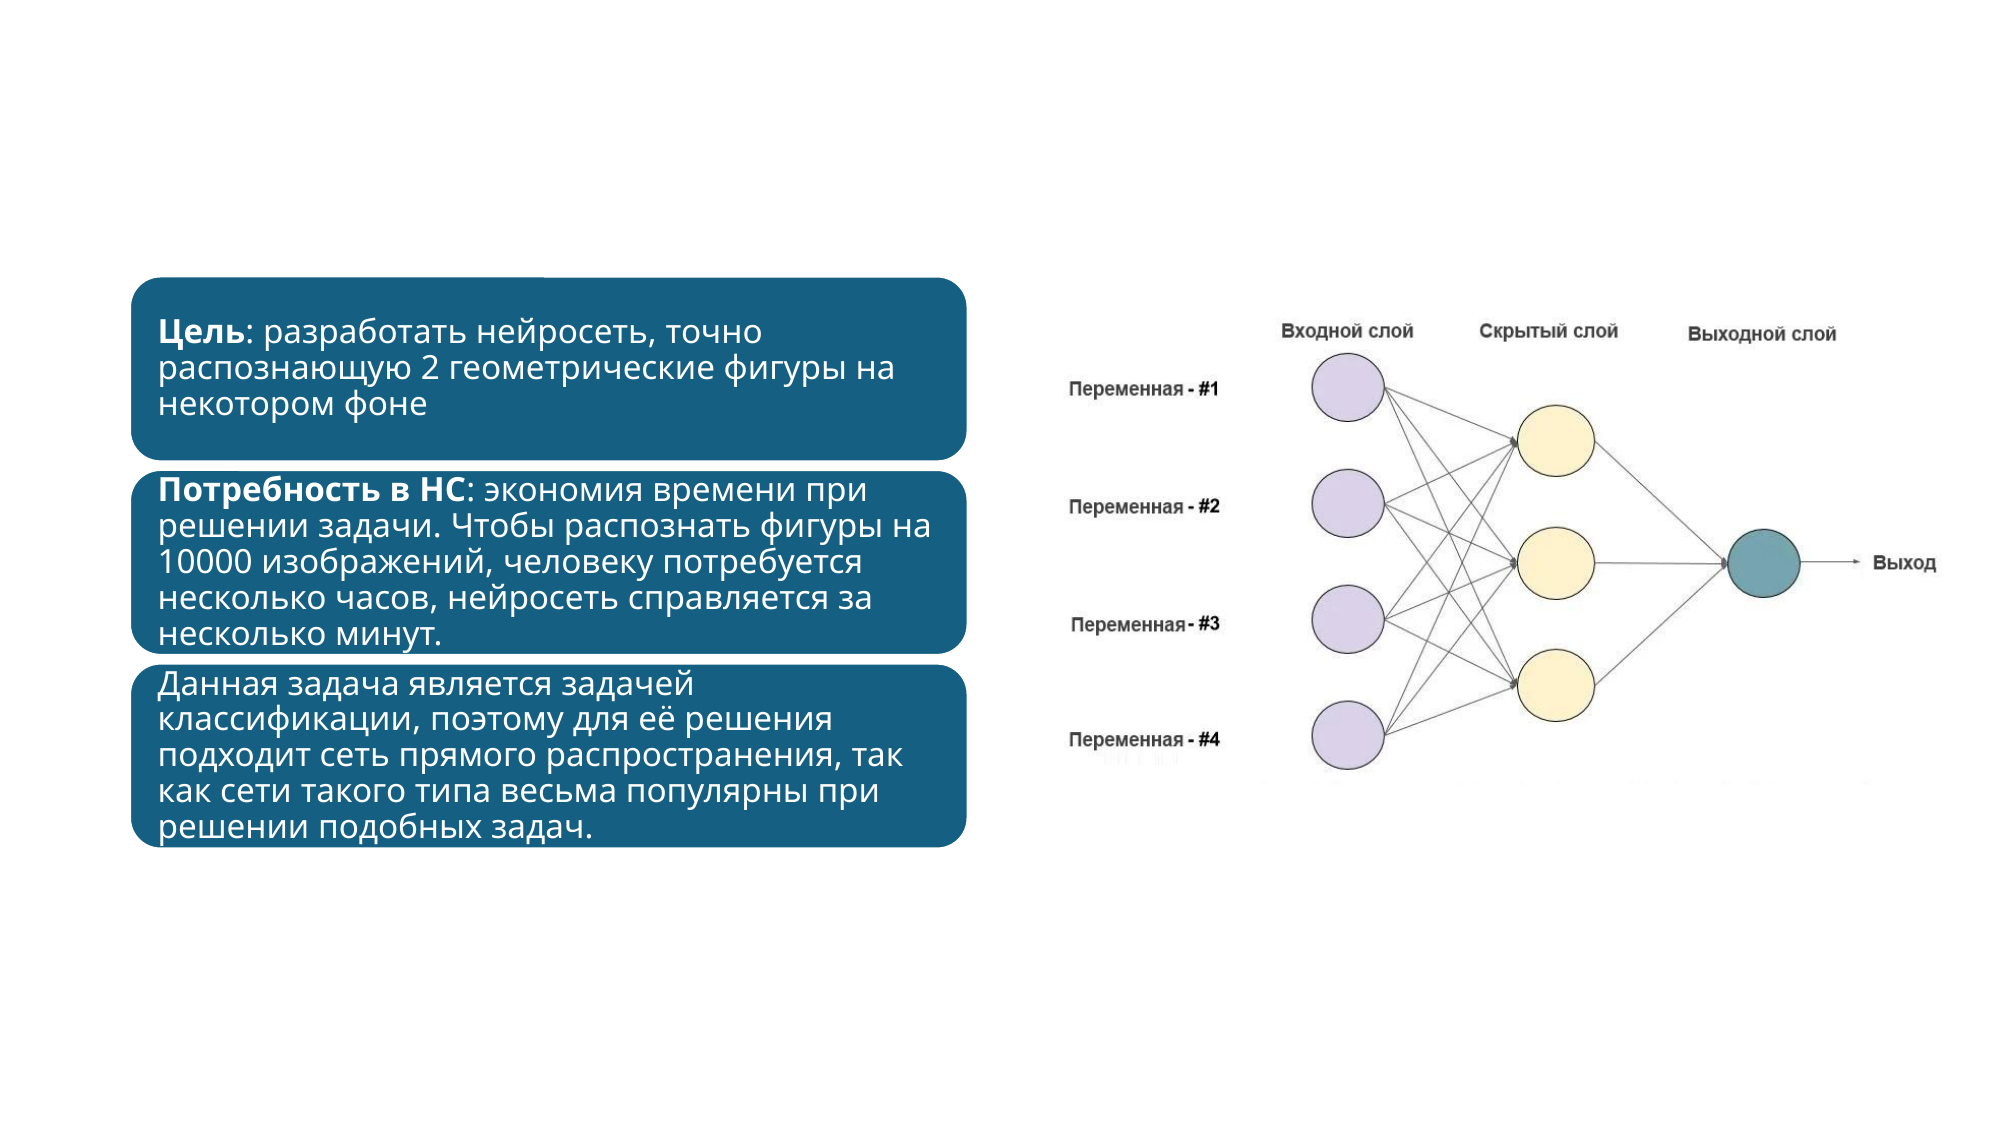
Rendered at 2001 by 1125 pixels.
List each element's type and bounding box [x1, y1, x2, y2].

picture [1031, 301, 2000, 786]
text_box [128, 196, 969, 929]
